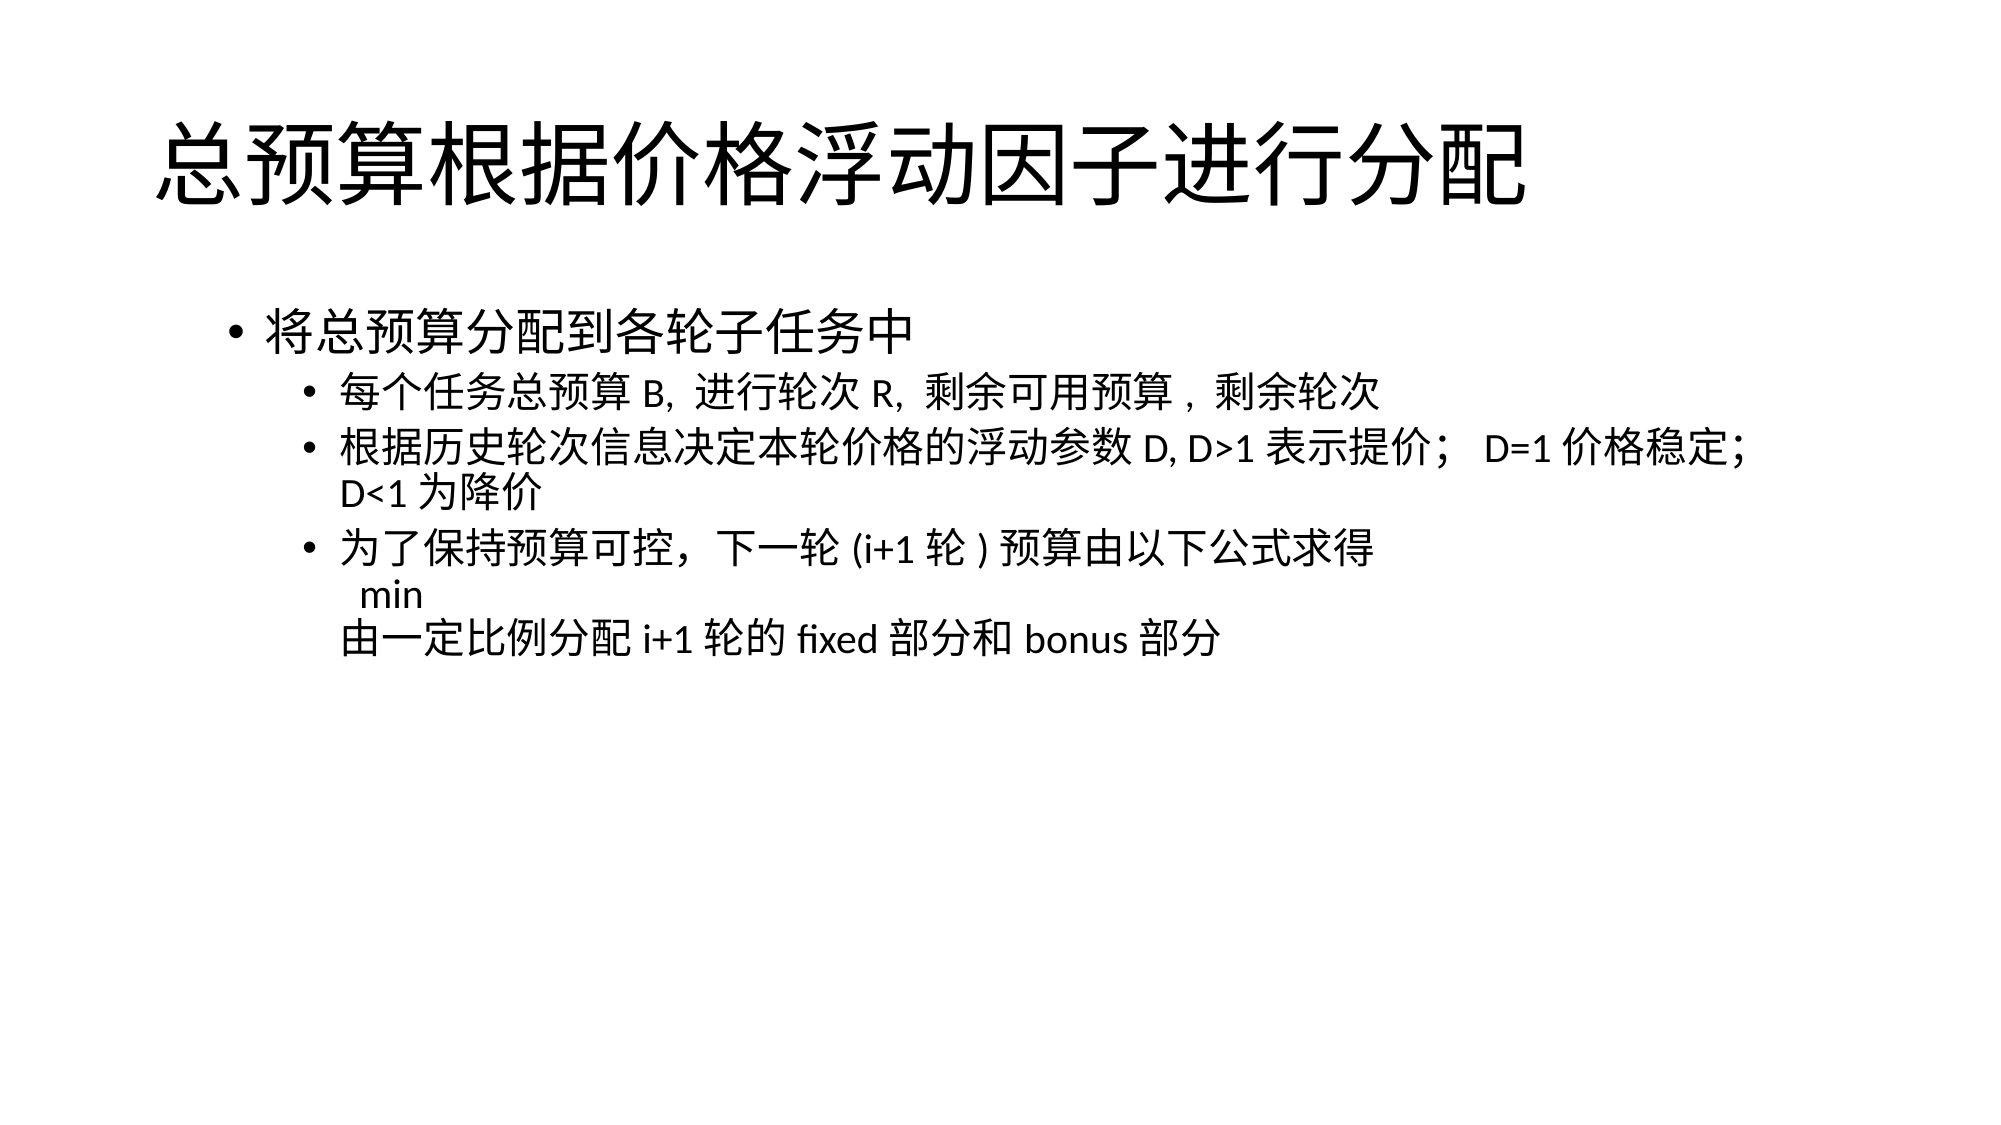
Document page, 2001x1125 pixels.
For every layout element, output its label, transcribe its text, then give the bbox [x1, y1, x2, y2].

title 总预算根据价格浮动因子进行分配 [137, 59, 1863, 278]
